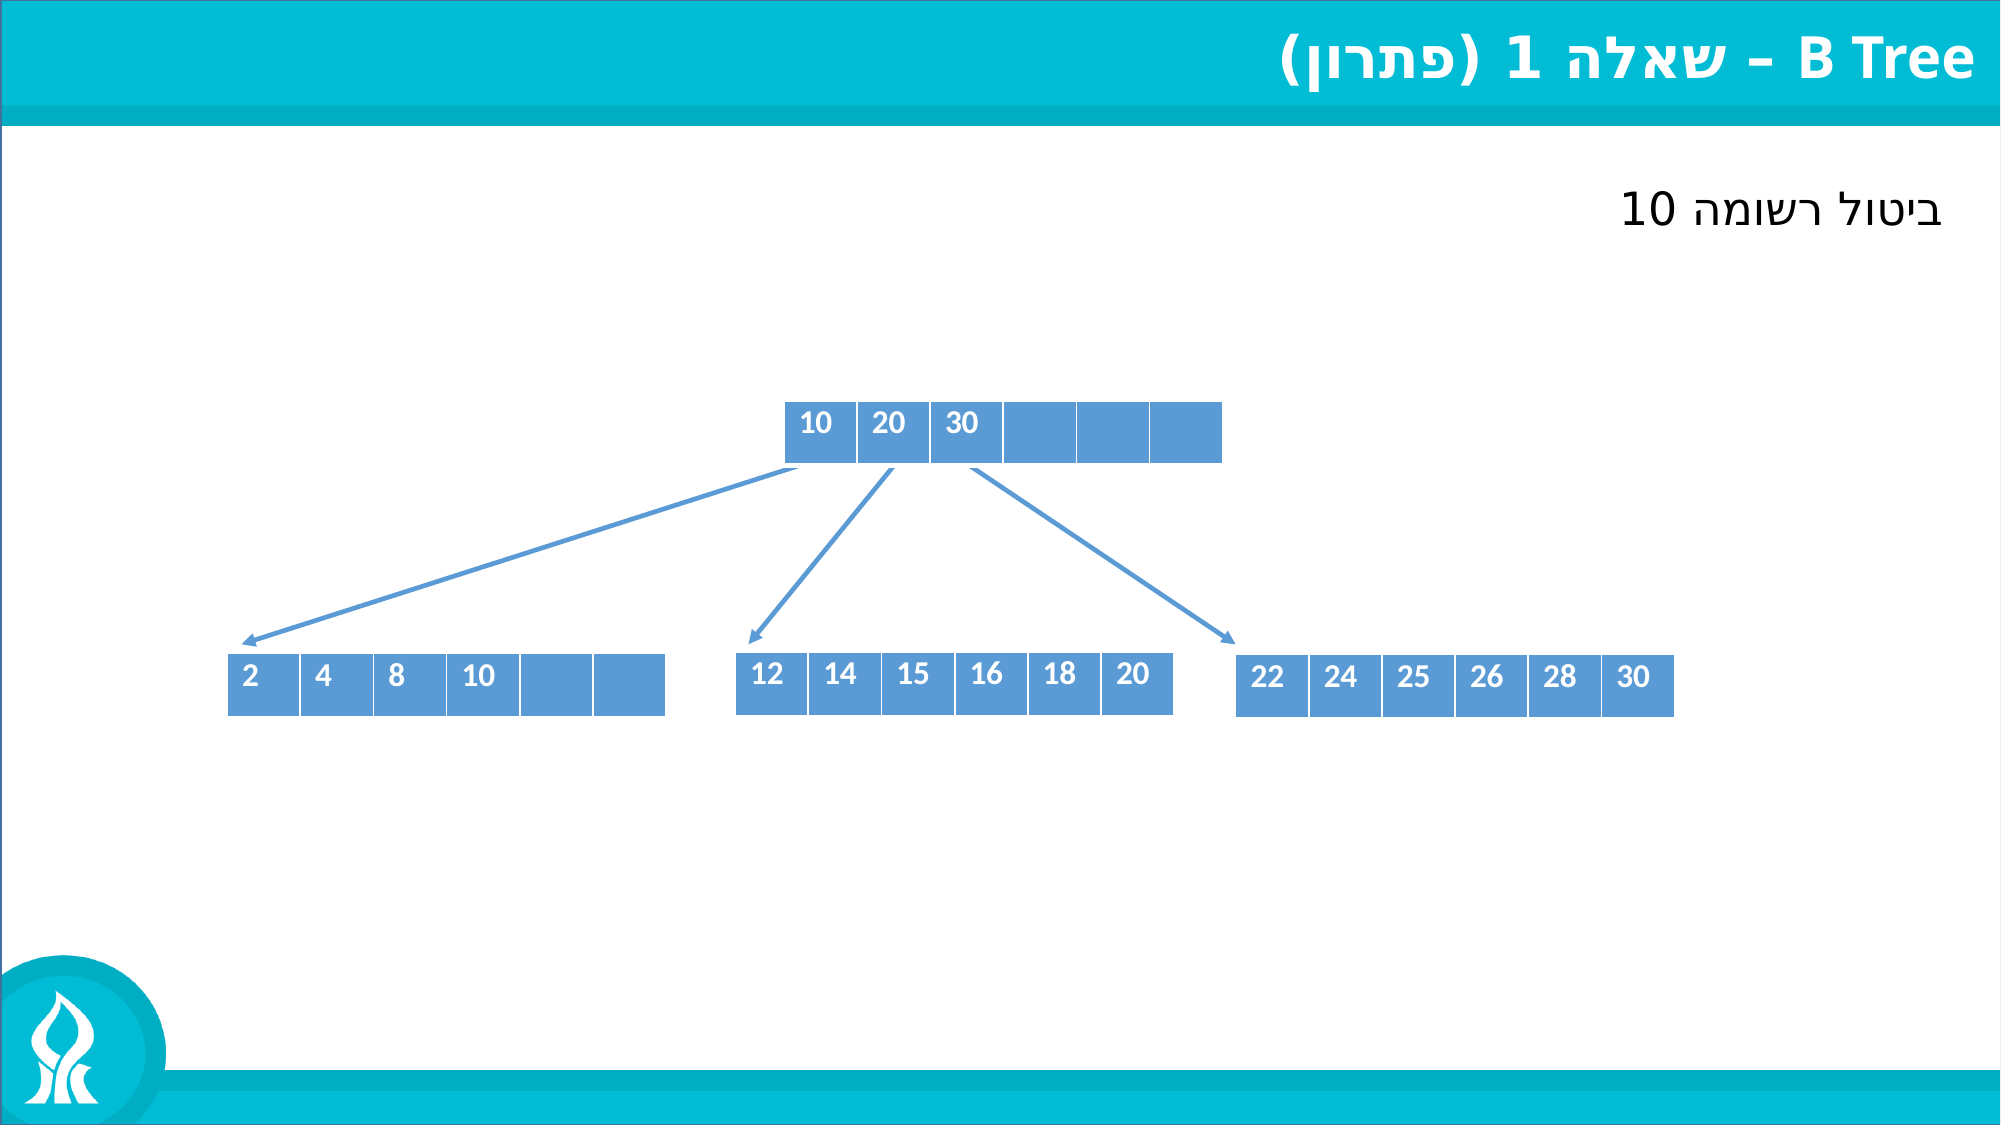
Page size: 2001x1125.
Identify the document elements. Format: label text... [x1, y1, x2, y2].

table_header 15 [882, 653, 954, 715]
table_header 10 [785, 402, 856, 457]
table_header 8 [374, 654, 446, 716]
table_header [521, 654, 592, 716]
table_header 16 [956, 653, 1027, 715]
table_header 25 [1383, 655, 1454, 717]
picture [0, 0, 2001, 1125]
table_header 10 [447, 654, 519, 716]
table_header 30 [1602, 655, 1674, 717]
table_header 12 [736, 653, 807, 715]
table_header [1150, 402, 1222, 463]
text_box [241, 457, 748, 645]
table_header 18 [1029, 653, 1100, 715]
table_header [594, 654, 665, 716]
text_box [748, 457, 901, 645]
table_header 26 [1456, 655, 1527, 717]
table_header 24 [1310, 655, 1381, 717]
table_header 2 [228, 654, 299, 716]
table_header 4 [301, 654, 373, 716]
table_header 30 [931, 402, 1002, 463]
table_header 22 [1236, 655, 1308, 717]
table_header 14 [809, 653, 881, 715]
text_box B Tree – שאלה 1 (פתרון) [1262, 12, 1991, 98]
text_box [967, 464, 1236, 645]
table_header 28 [1529, 655, 1601, 717]
table_header 20 [1102, 653, 1173, 715]
table_header [1004, 402, 1076, 463]
table_header 20 [858, 402, 929, 463]
text_box ביטול רשומה 10 [7, 144, 1958, 243]
table_header [1077, 402, 1149, 463]
